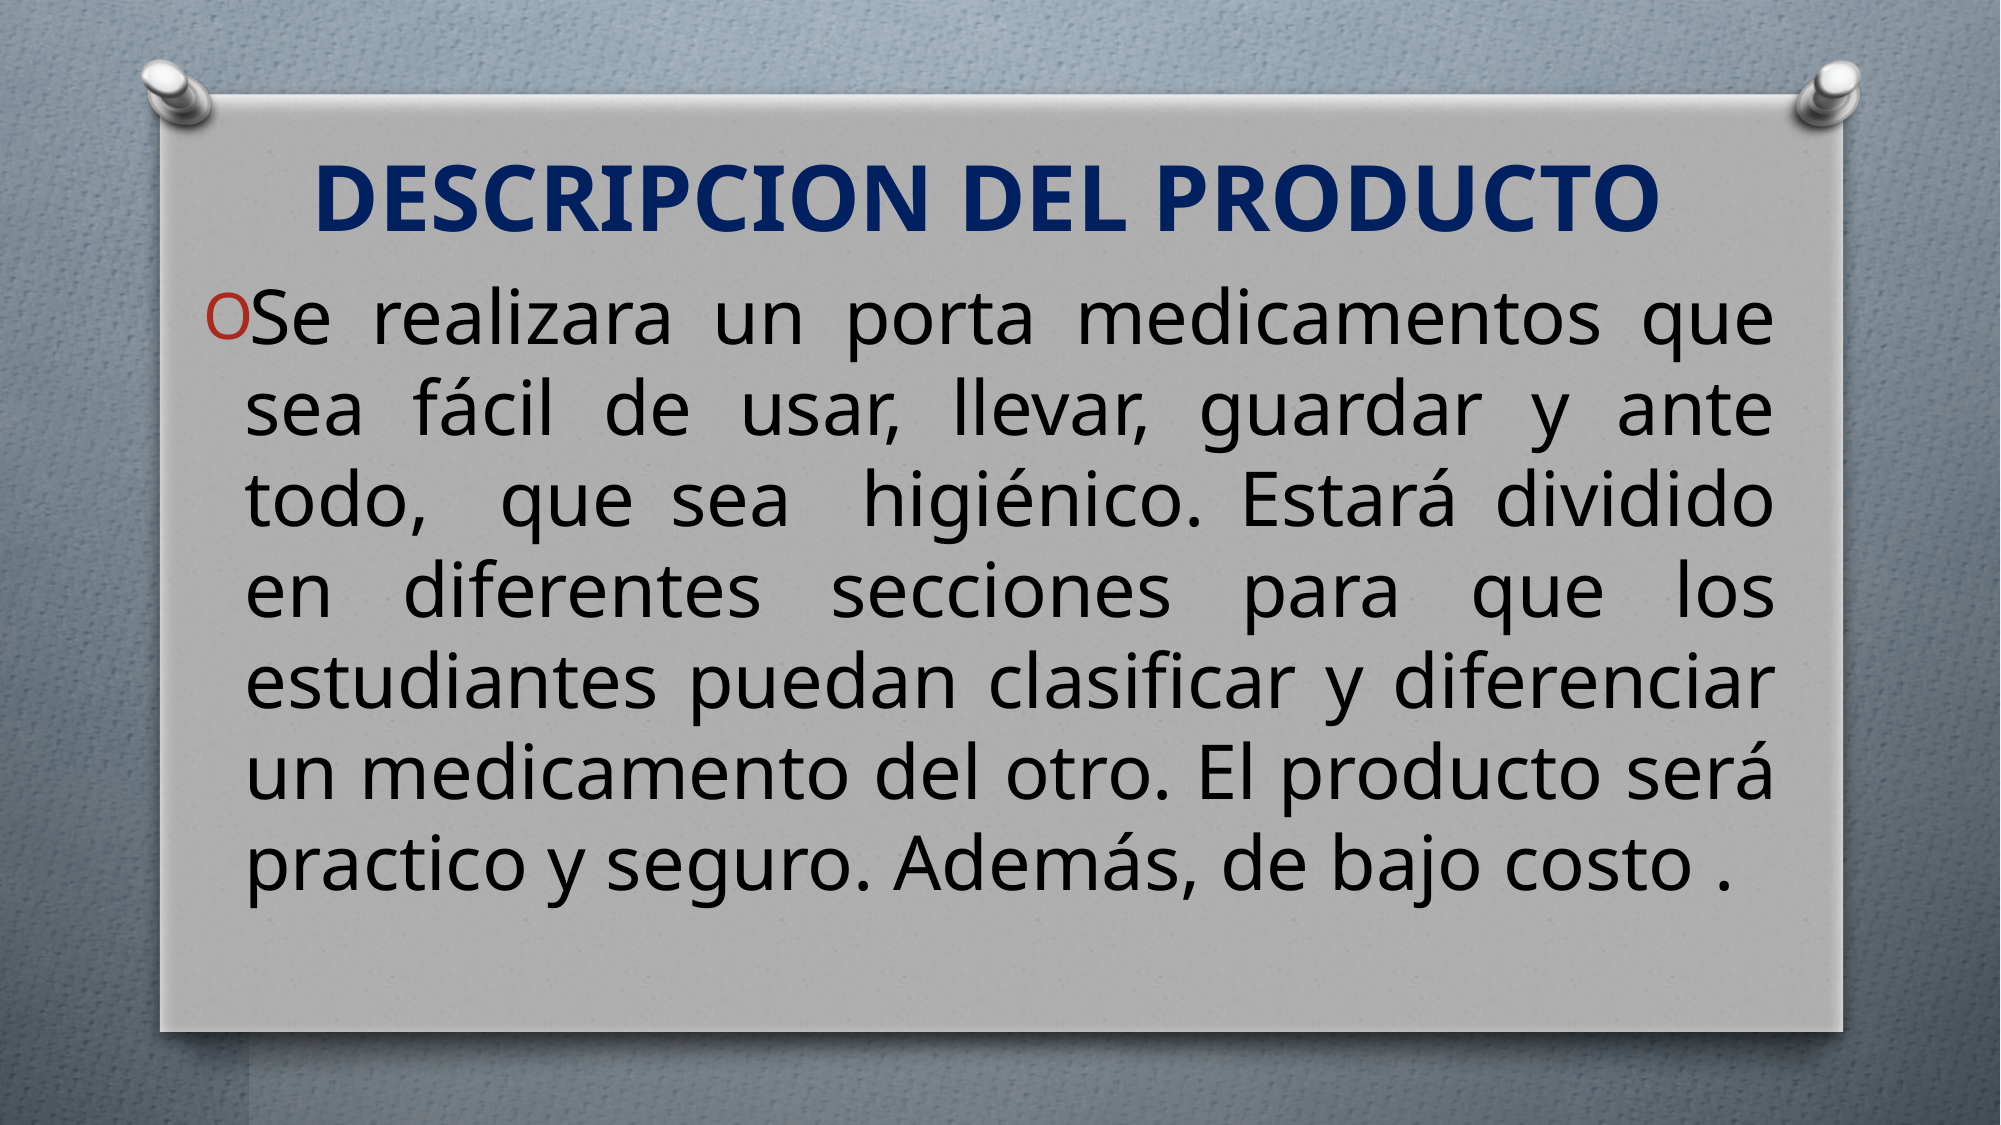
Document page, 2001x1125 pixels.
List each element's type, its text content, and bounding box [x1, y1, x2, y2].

title DESCRIPCION DEL PRODUCTO [137, 121, 1863, 270]
picture [107, 24, 256, 122]
list Se realizara un porta medicamentos que sea fácil de usar, llevar, guardar y ante todo, que sea higiénico. Estará dividido en diferentes secciones para que los estudiantes puedan clasificar y diferenciar un medicamento del otro. El producto será practico y seguro. Además, de bajo costo . [188, 261, 1793, 1017]
picture [1764, 30, 1911, 135]
